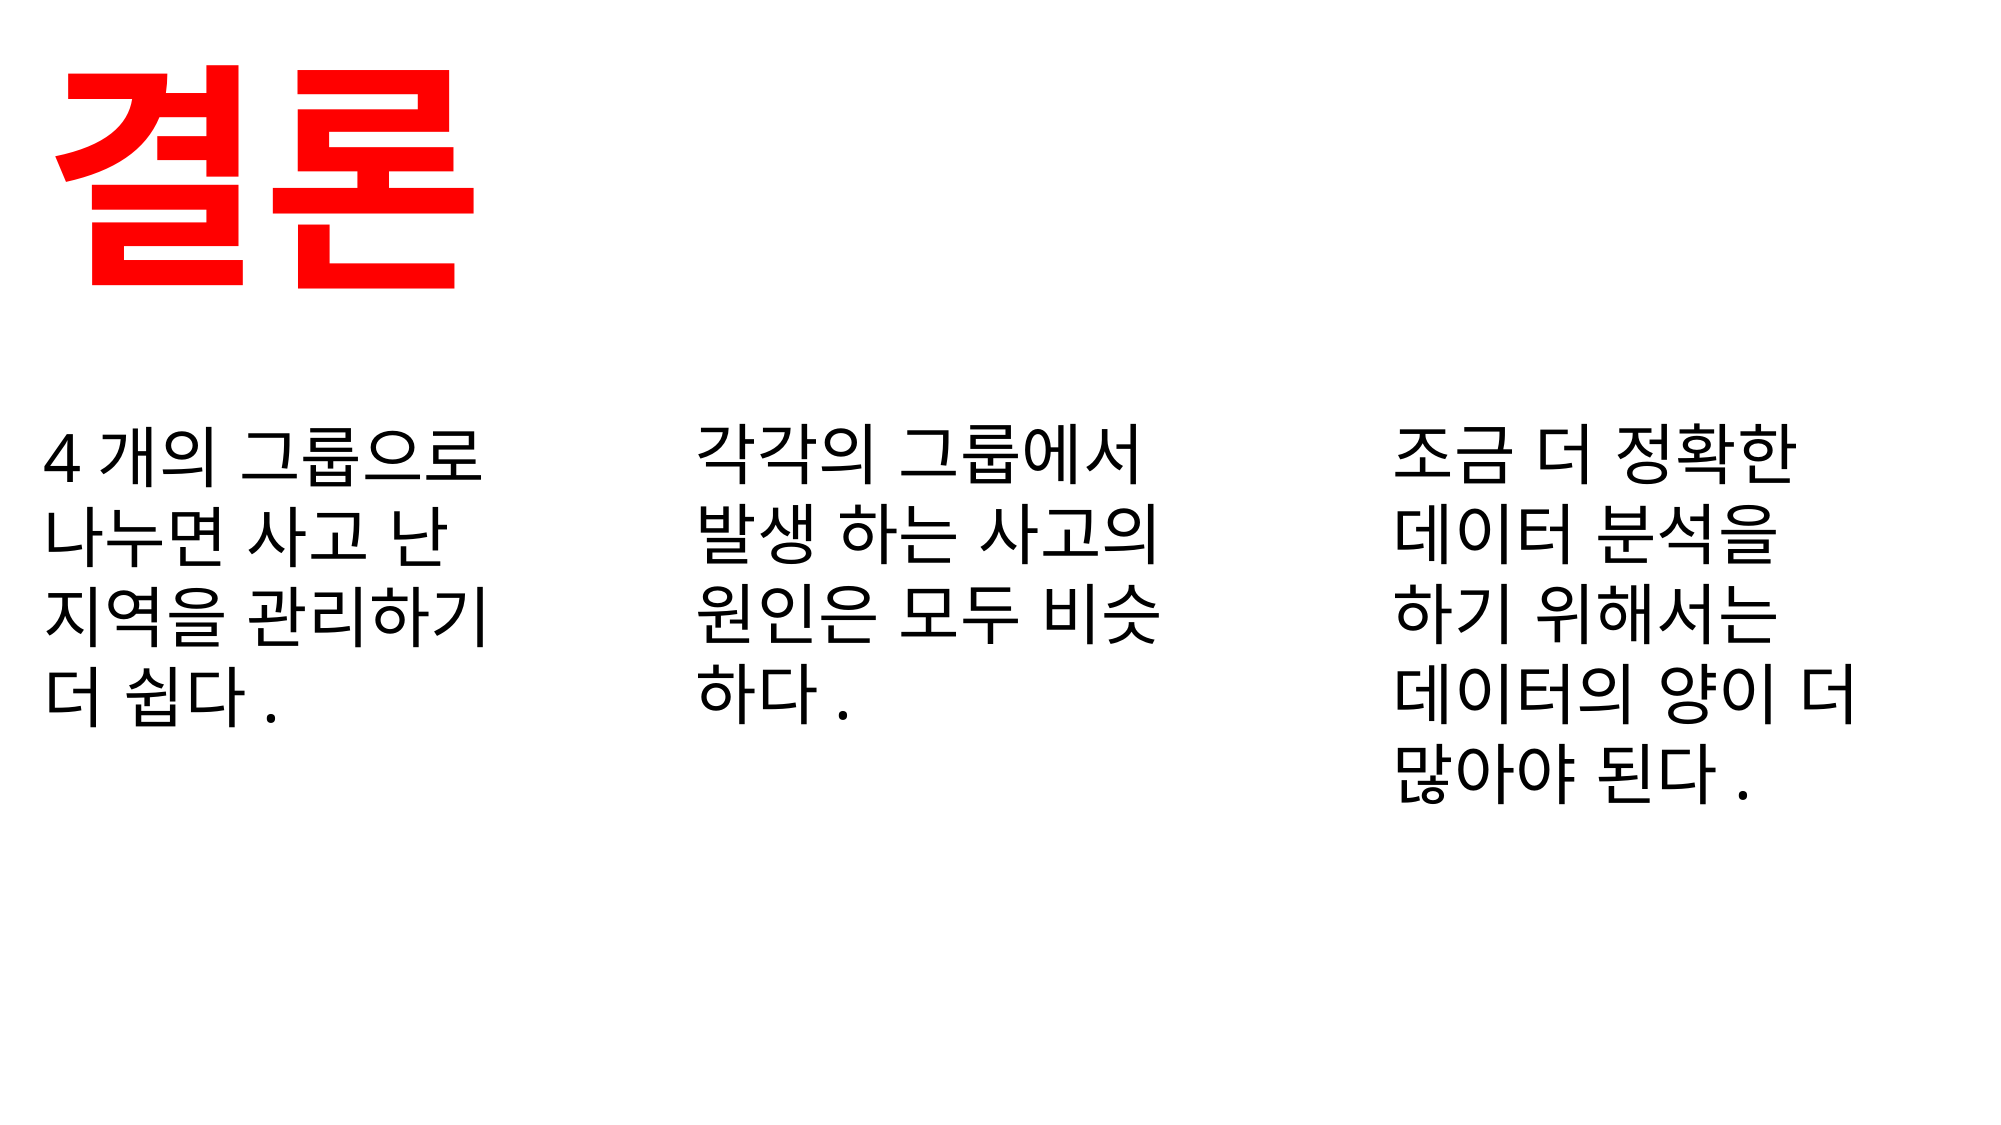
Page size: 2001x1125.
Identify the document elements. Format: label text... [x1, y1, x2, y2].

text_box 조금 더 정확한 데이터 분석을 하기 위해서는 데이터의 양이 더 많아야 된다. [1377, 405, 1936, 821]
text_box 결론 [28, 19, 1810, 322]
text_box 4개의 그룹으로 나누면 사고 난 지역을 관리하기 더 쉽다. [28, 408, 587, 904]
text_box 각각의 그룹에서 발생 하는 사고의 원인은 모두 비슷 하다. [681, 405, 1239, 741]
